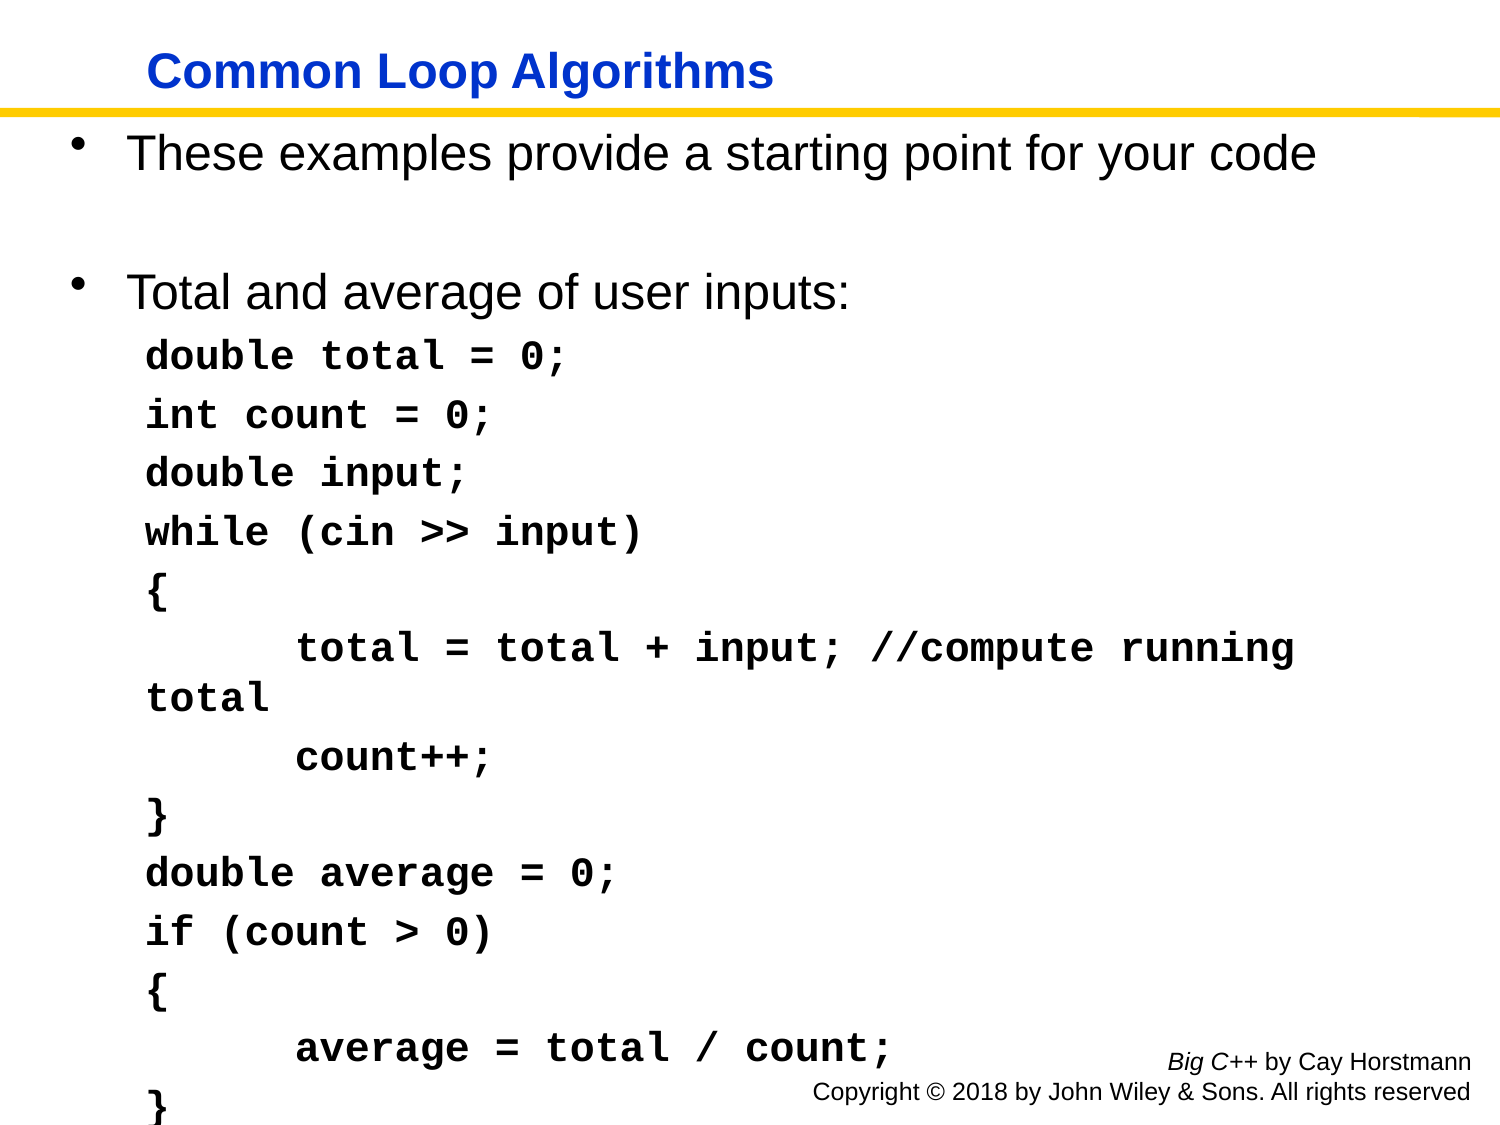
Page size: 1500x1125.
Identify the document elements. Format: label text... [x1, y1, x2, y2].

footer Big C++ by Cay Horstmann Copyright © 2018 by John Wiley & Sons. All rights reserved [624, 1037, 1488, 1101]
title Common Loop Algorithms [131, 24, 1425, 113]
list These examples provide a starting point for your code Total and average of user inputs: double total = 0; int count = 0; double input; while (cin >> input) { total = total + input; //compute running total count++; } double average = 0; if (count > 0) { average = total / count; } [54, 112, 1405, 855]
